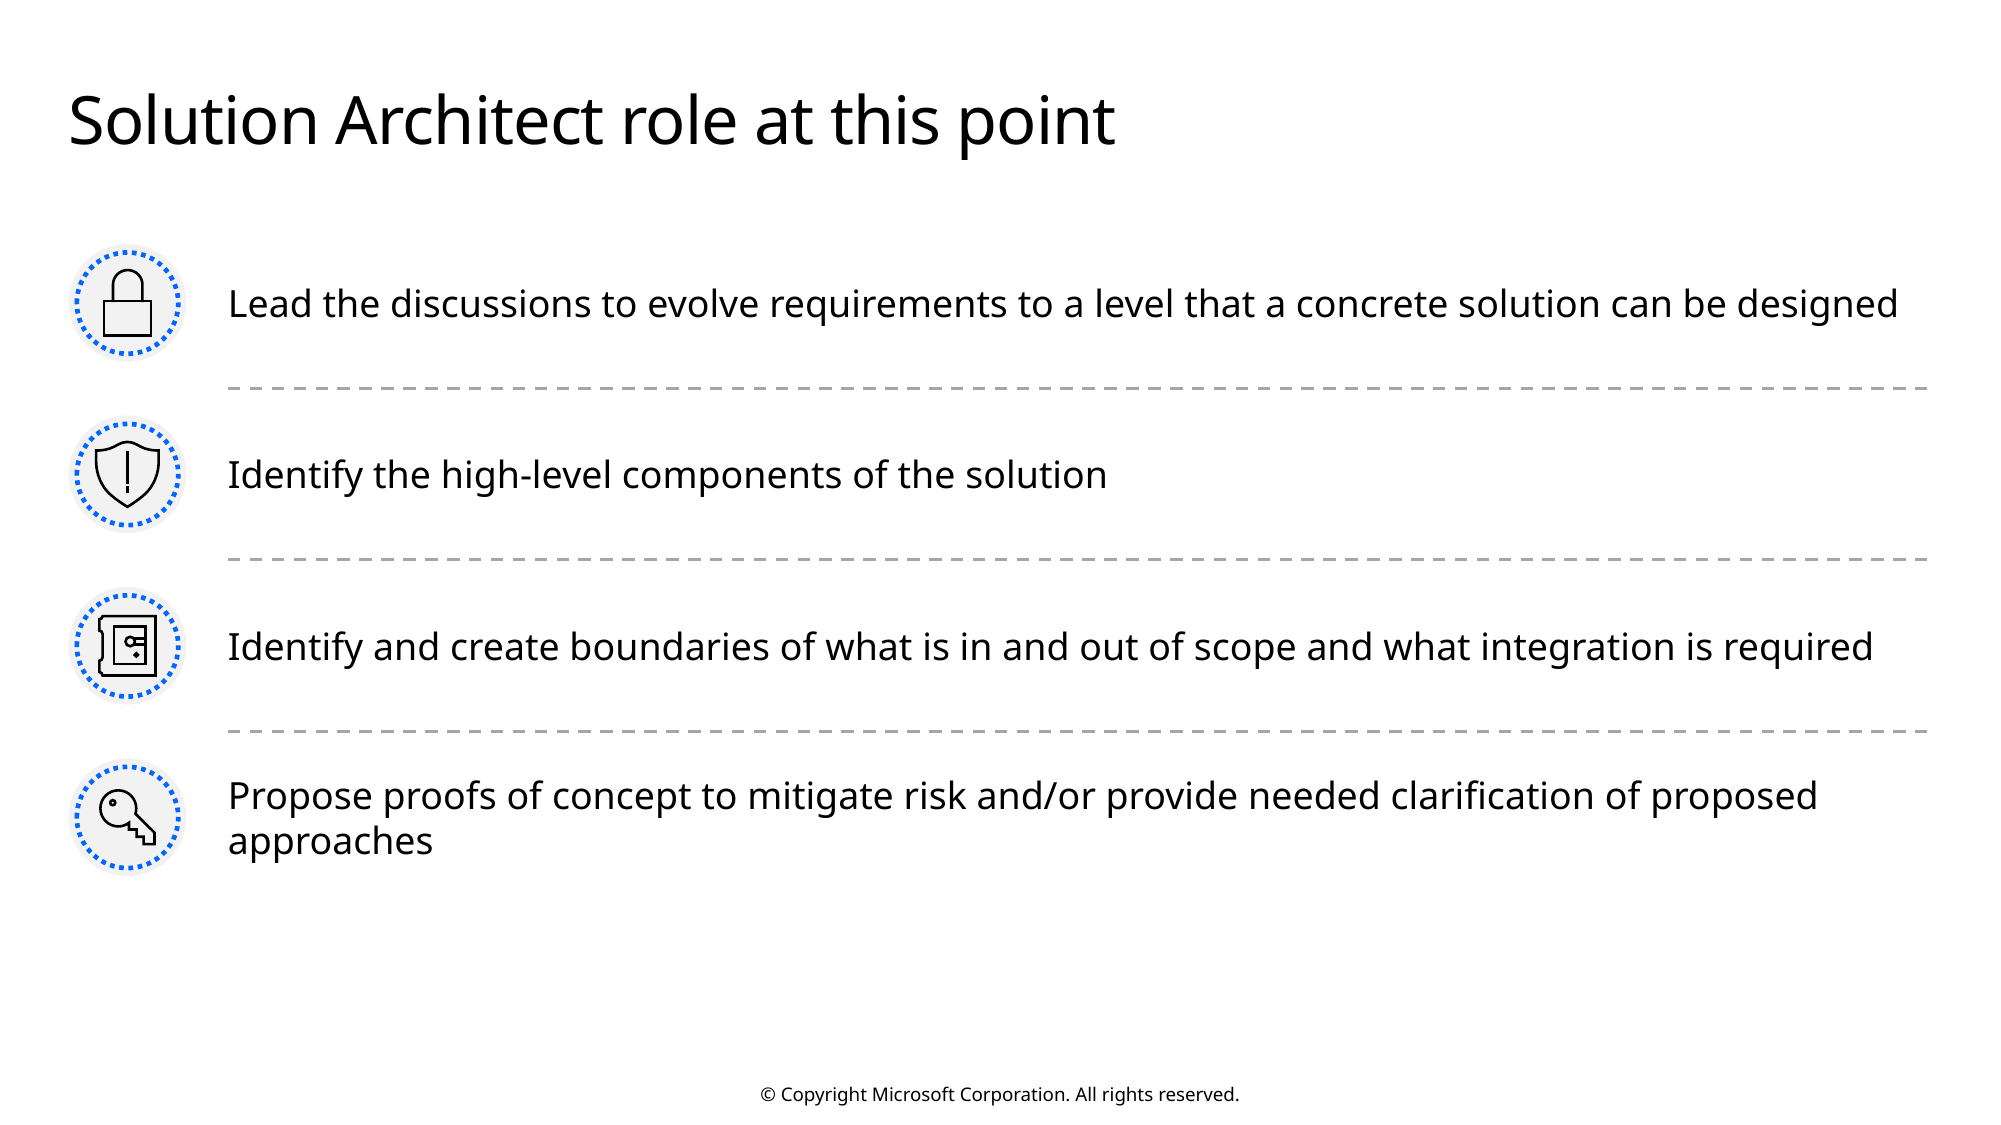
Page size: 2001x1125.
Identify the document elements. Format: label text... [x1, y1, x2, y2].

list Identify the high-level components of the solution [227, 409, 1932, 539]
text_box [68, 243, 187, 362]
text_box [68, 758, 187, 877]
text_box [68, 415, 187, 534]
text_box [68, 586, 187, 705]
list Identify and create boundaries of what is in and out of scope and what integration is required [227, 581, 1932, 710]
title Solution Architect role at this point [68, 72, 1930, 184]
list Lead the discussions to evolve requirements to a level that a concrete solution can be designed [227, 238, 1932, 367]
list Propose proofs of concept to mitigate risk and/or provide needed clarification of proposed approaches [227, 753, 1932, 882]
